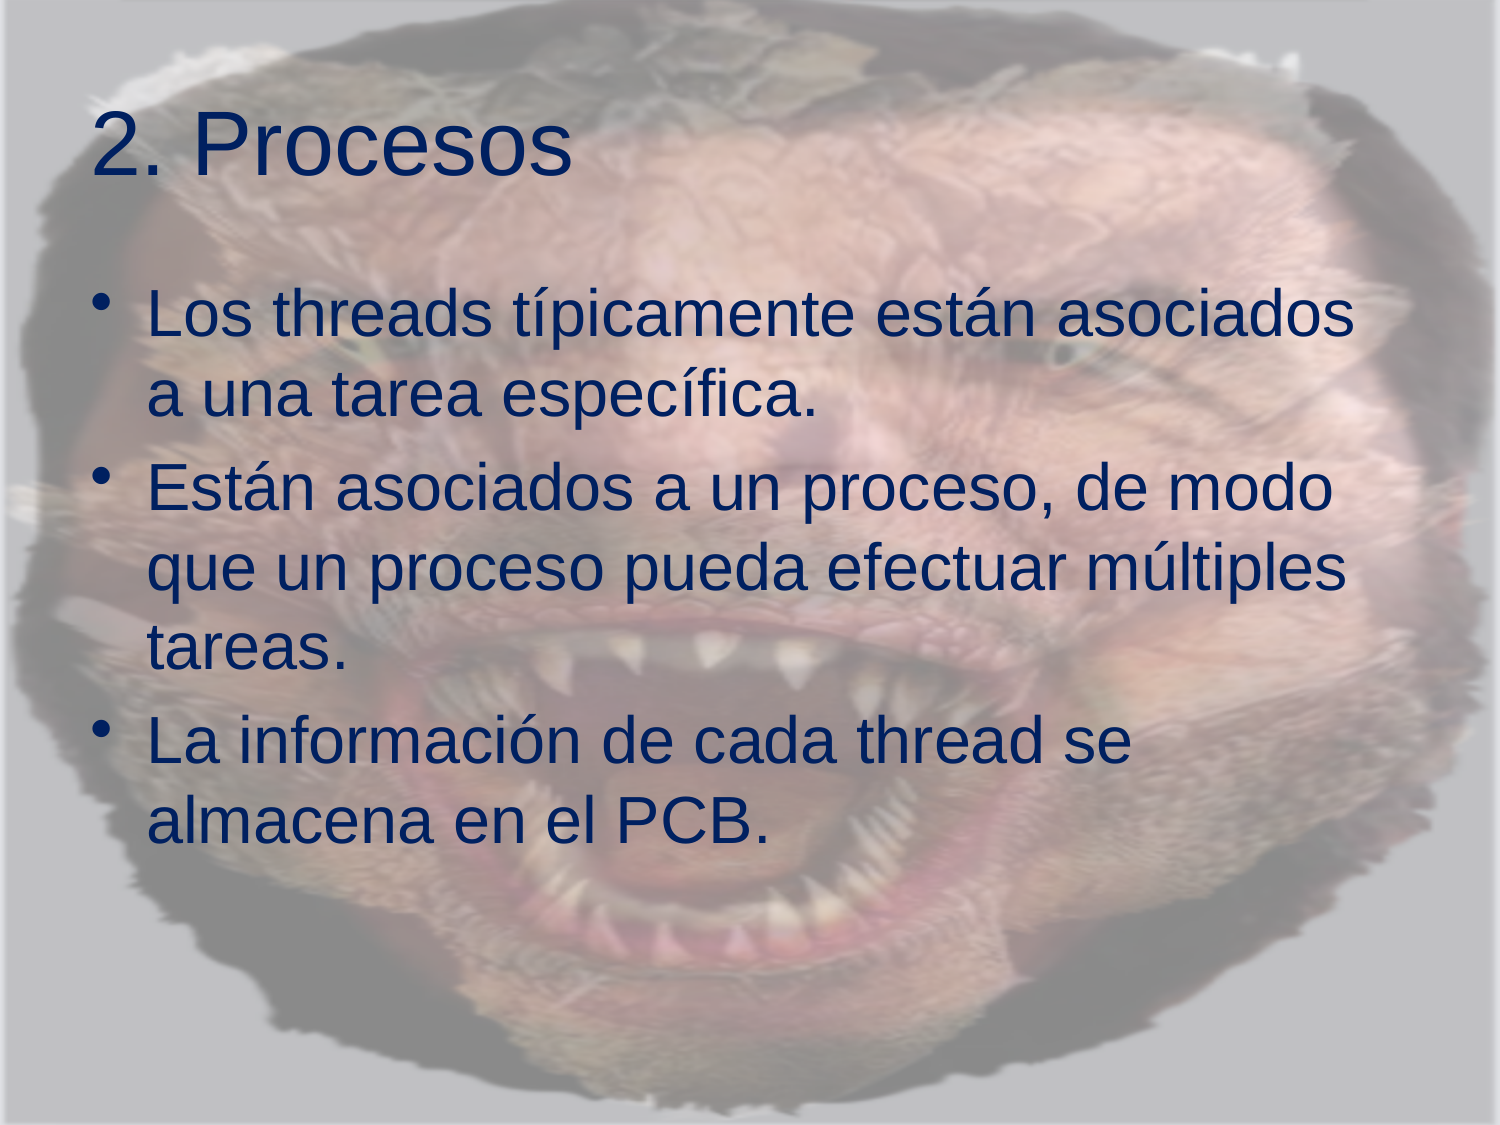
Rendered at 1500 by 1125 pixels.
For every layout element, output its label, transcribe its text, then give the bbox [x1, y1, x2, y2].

list Los threads típicamente están asociados a una tarea específica. Están asociados a un proceso, de modo que un proceso pueda efectuar múltiples tareas. La información de cada thread se almacena en el PCB. [75, 262, 1425, 1005]
title 2. Procesos [75, 45, 1425, 233]
